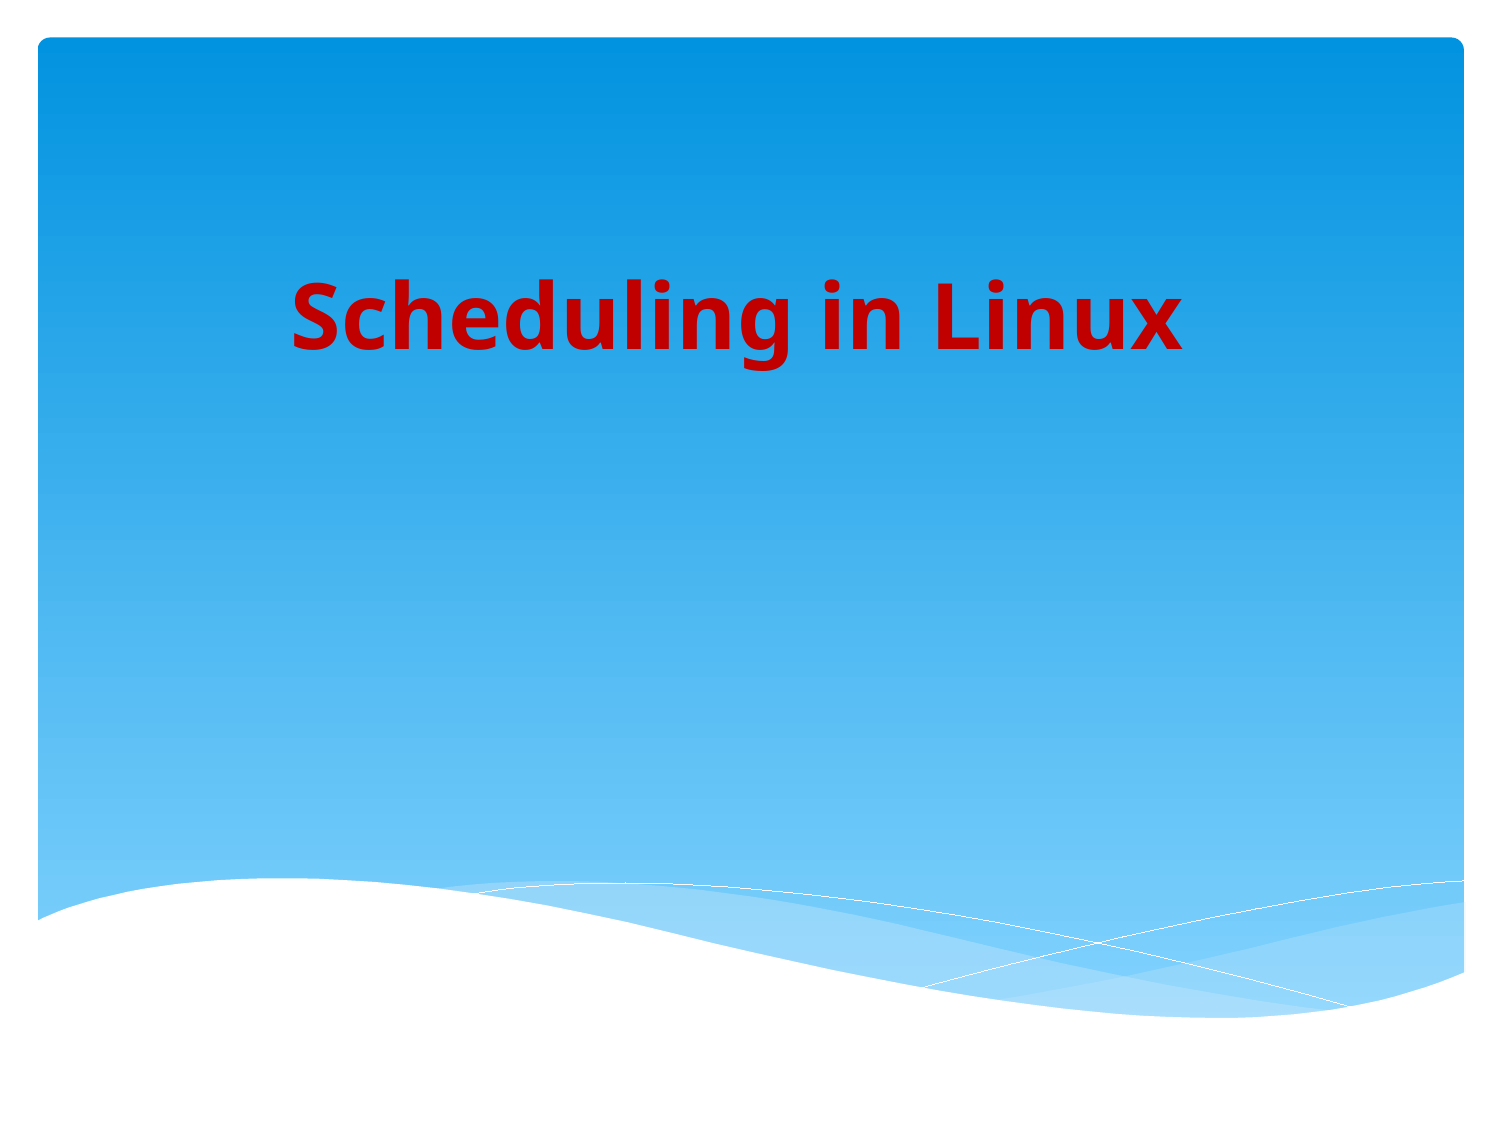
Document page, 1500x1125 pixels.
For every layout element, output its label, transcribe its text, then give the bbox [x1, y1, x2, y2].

title Scheduling in Linux [99, 249, 1375, 492]
